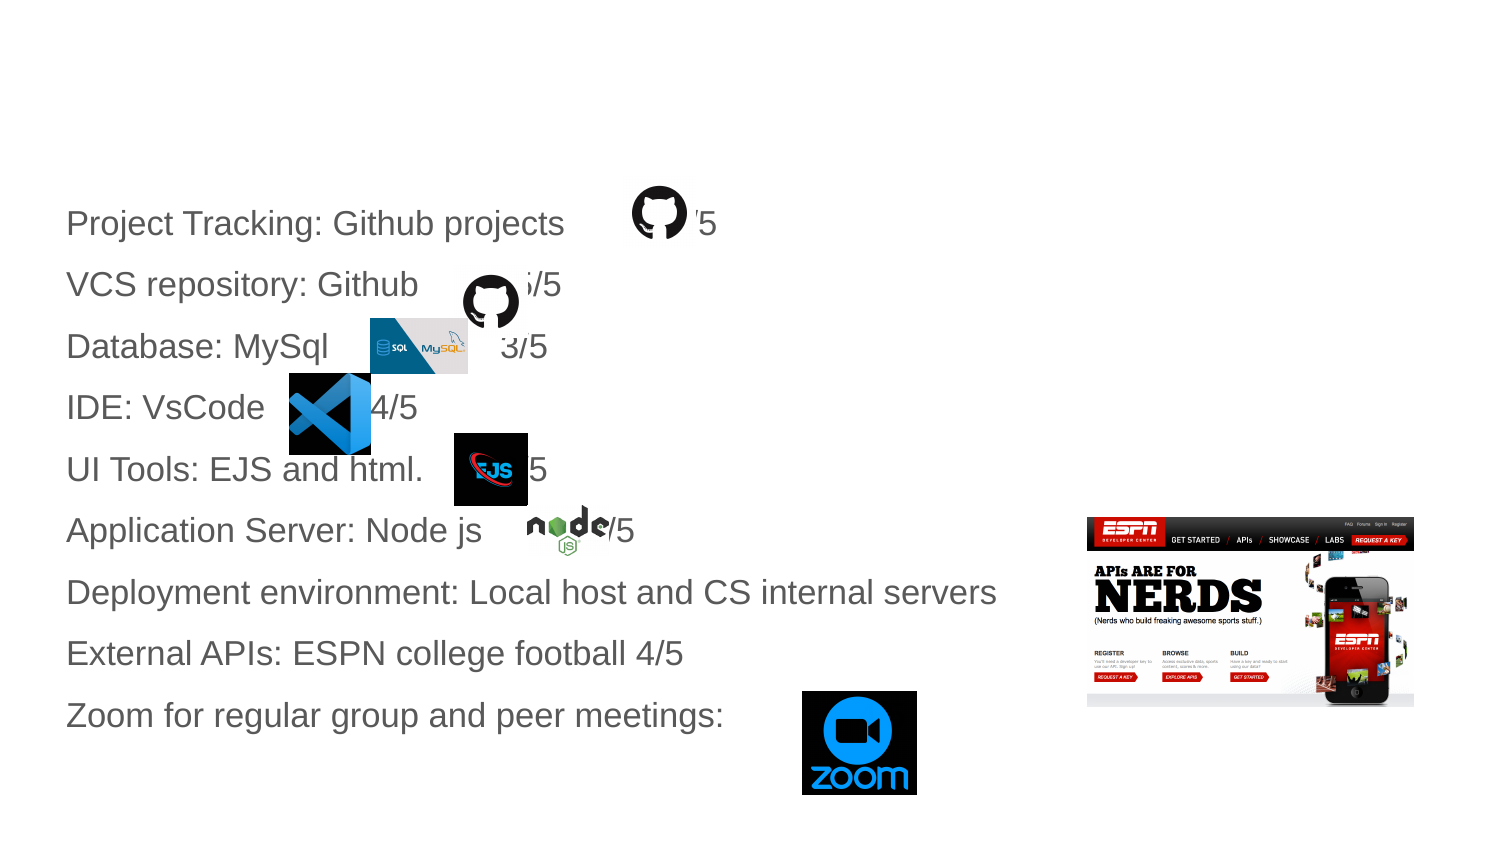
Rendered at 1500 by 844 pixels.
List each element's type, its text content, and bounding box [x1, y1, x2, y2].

picture [288, 373, 372, 456]
picture [622, 176, 696, 250]
picture [802, 690, 918, 795]
picture [454, 432, 609, 556]
picture [396, 265, 528, 374]
picture [1087, 517, 1415, 707]
list Project Tracking: Github projects 4/5 VCS repository: Github 5/5 Database: MySql 3/5 IDE: VsCode 4/5 UI Tools: EJS and html. 3/5 Application Server: Node js 2/5 Deployment environment: Local host and CS internal servers External APIs: ESPN college football 4/5 Zoom for regular group and peer meetings: 4/5 [51, 189, 1449, 750]
